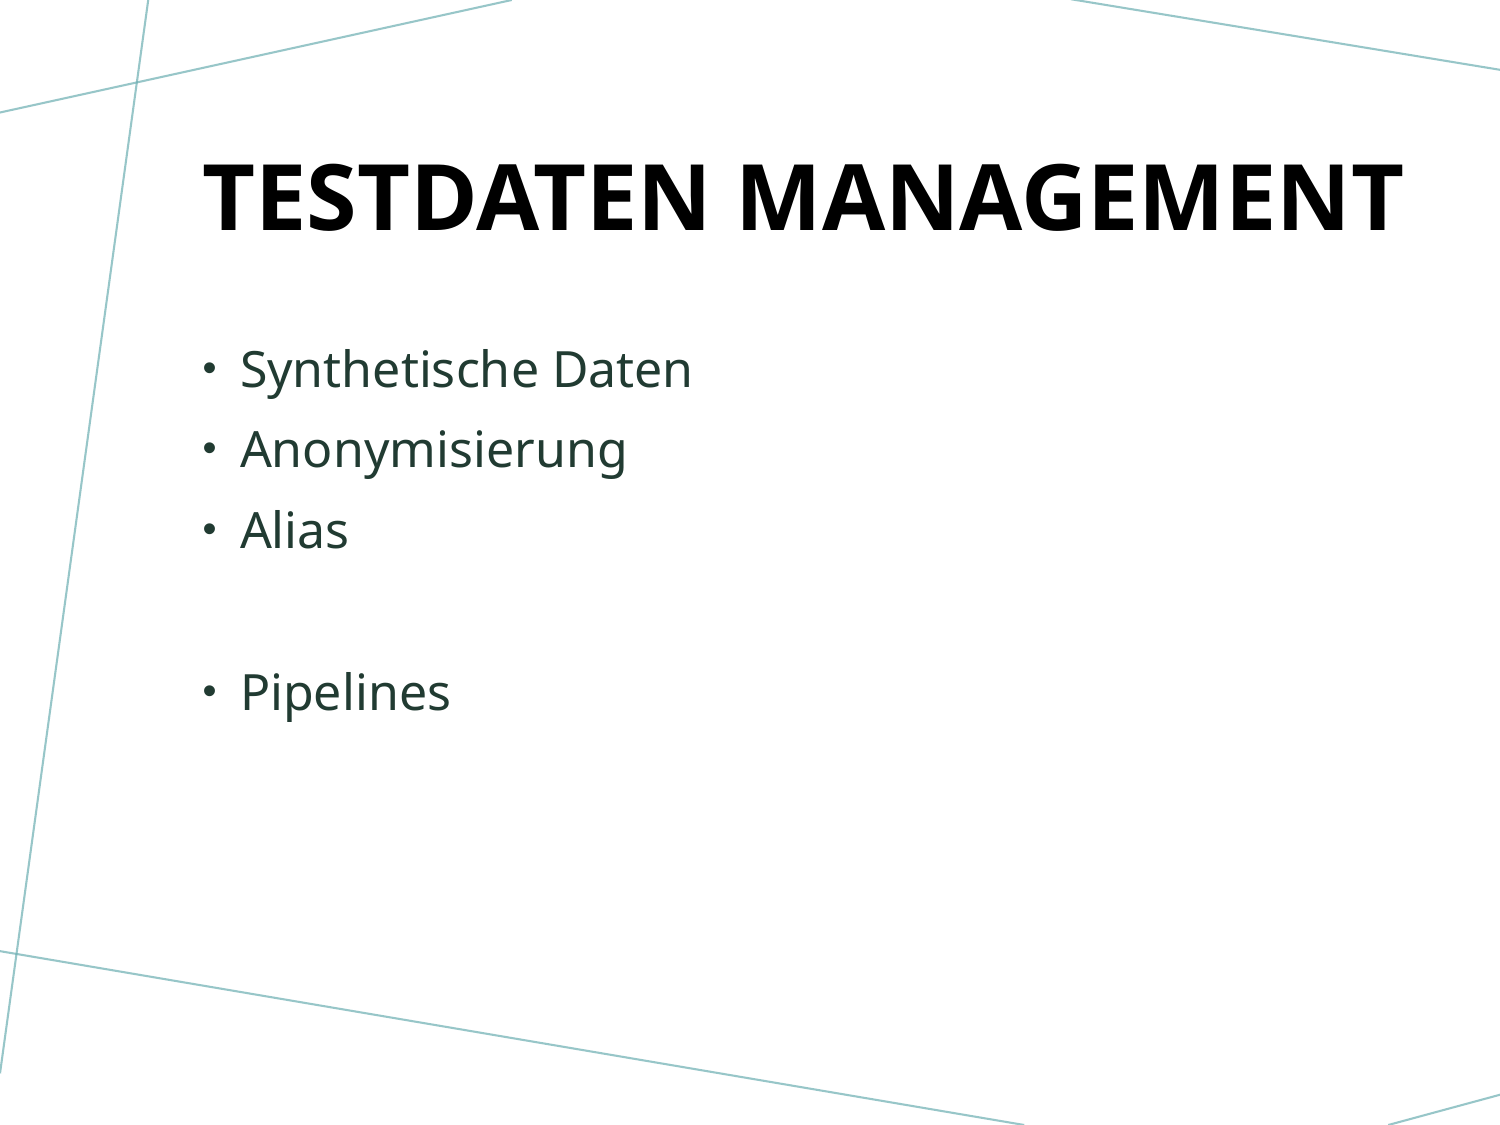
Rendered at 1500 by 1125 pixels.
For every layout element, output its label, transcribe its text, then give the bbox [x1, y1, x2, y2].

list Synthetische Daten Anonymisierung Alias Pipelines [187, 329, 1500, 990]
title Testdaten Management [187, 87, 1500, 315]
